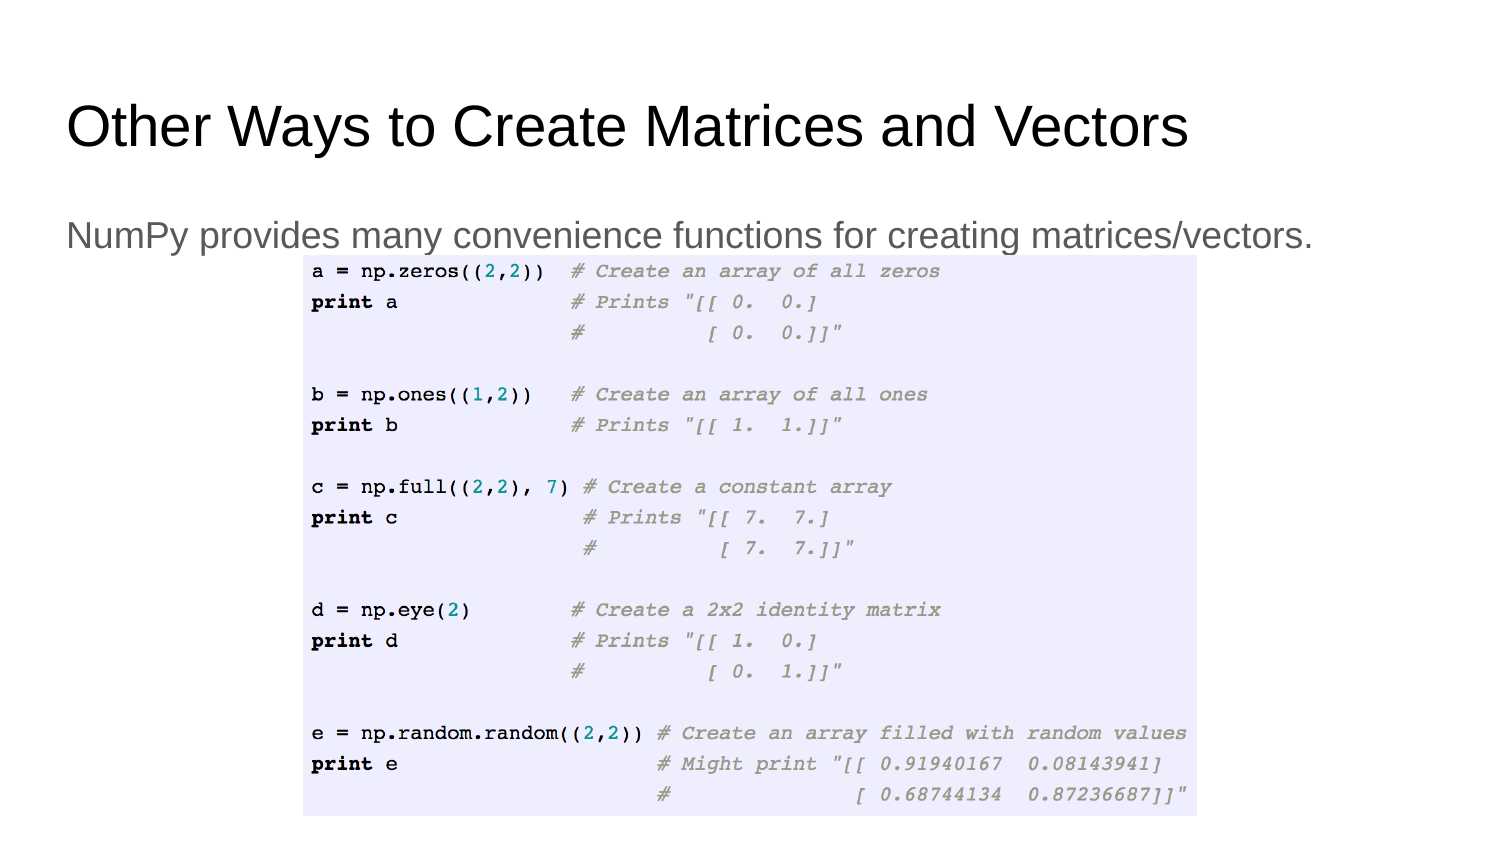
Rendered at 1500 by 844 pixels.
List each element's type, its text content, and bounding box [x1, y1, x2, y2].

picture [303, 254, 1197, 816]
list NumPy provides many convenience functions for creating matrices/vectors. [51, 189, 1449, 750]
title Other Ways to Create Matrices and Vectors [51, 72, 1449, 167]
